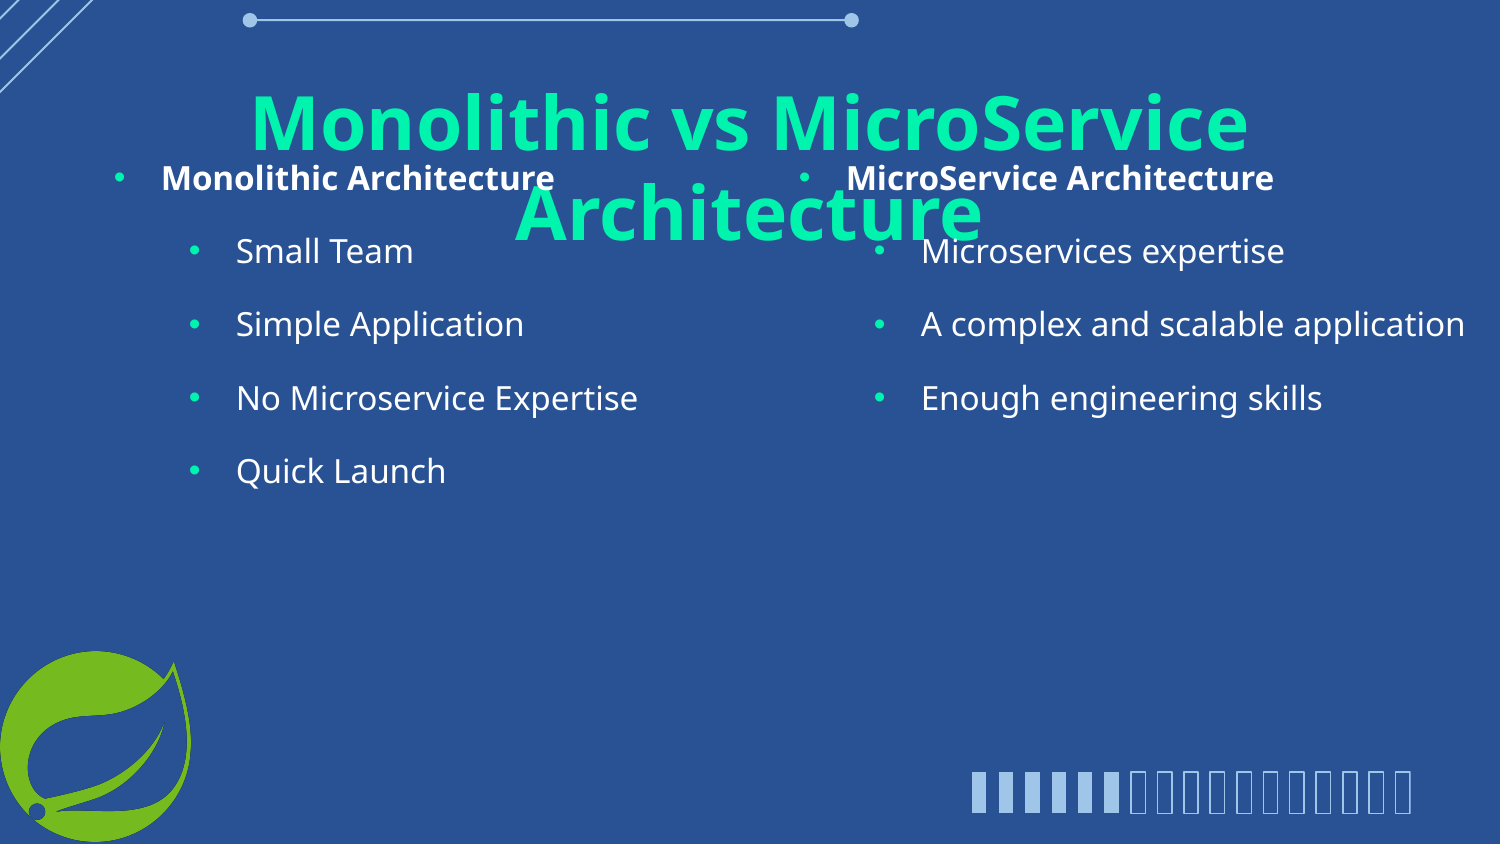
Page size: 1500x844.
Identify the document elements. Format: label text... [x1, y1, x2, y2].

list Monolithic Architecture Small Team Simple Application No Microservice Expertise Quick Launch [38, 157, 645, 703]
title Monolithic vs MicroService Architecture [118, 75, 1382, 156]
picture [0, 651, 191, 843]
text_box MicroService Architecture Microservices expertise A complex and scalable application Enough engineering skills [723, 157, 1493, 703]
